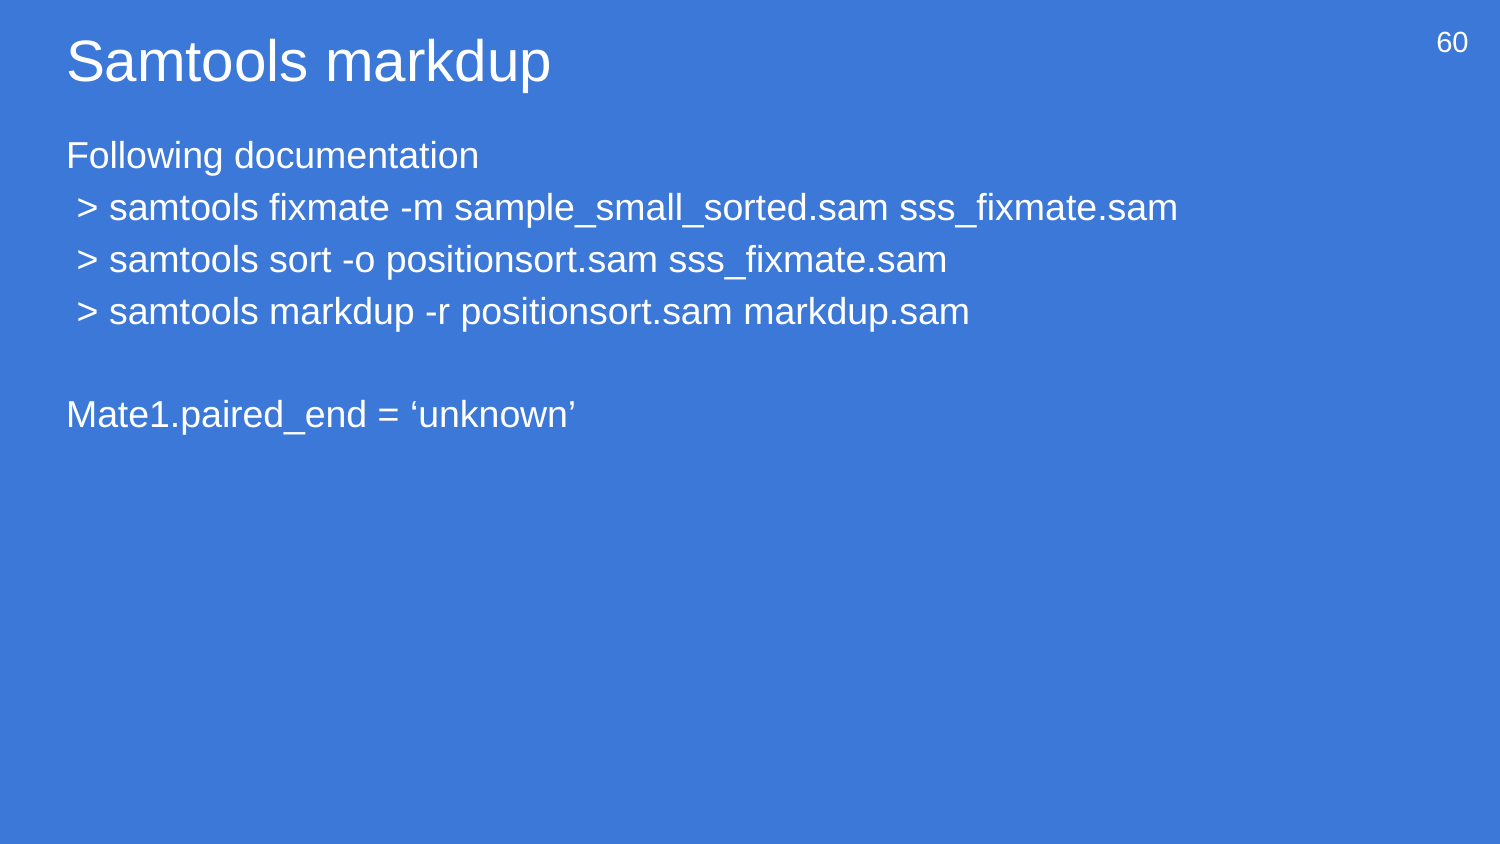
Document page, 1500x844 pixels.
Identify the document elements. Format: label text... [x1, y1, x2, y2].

list Following documentation > samtools fixmate -m sample_small_sorted.sam sss_fixmate.sam > samtools sort -o positionsort.sam sss_fixmate.sam > samtools markdup -r positionsort.sam markdup.sam Mate1.paired_end = ‘unknown’ [51, 109, 1449, 805]
title Samtools markdup [51, 8, 1449, 103]
slide_number 60 [1330, 8, 1484, 73]
